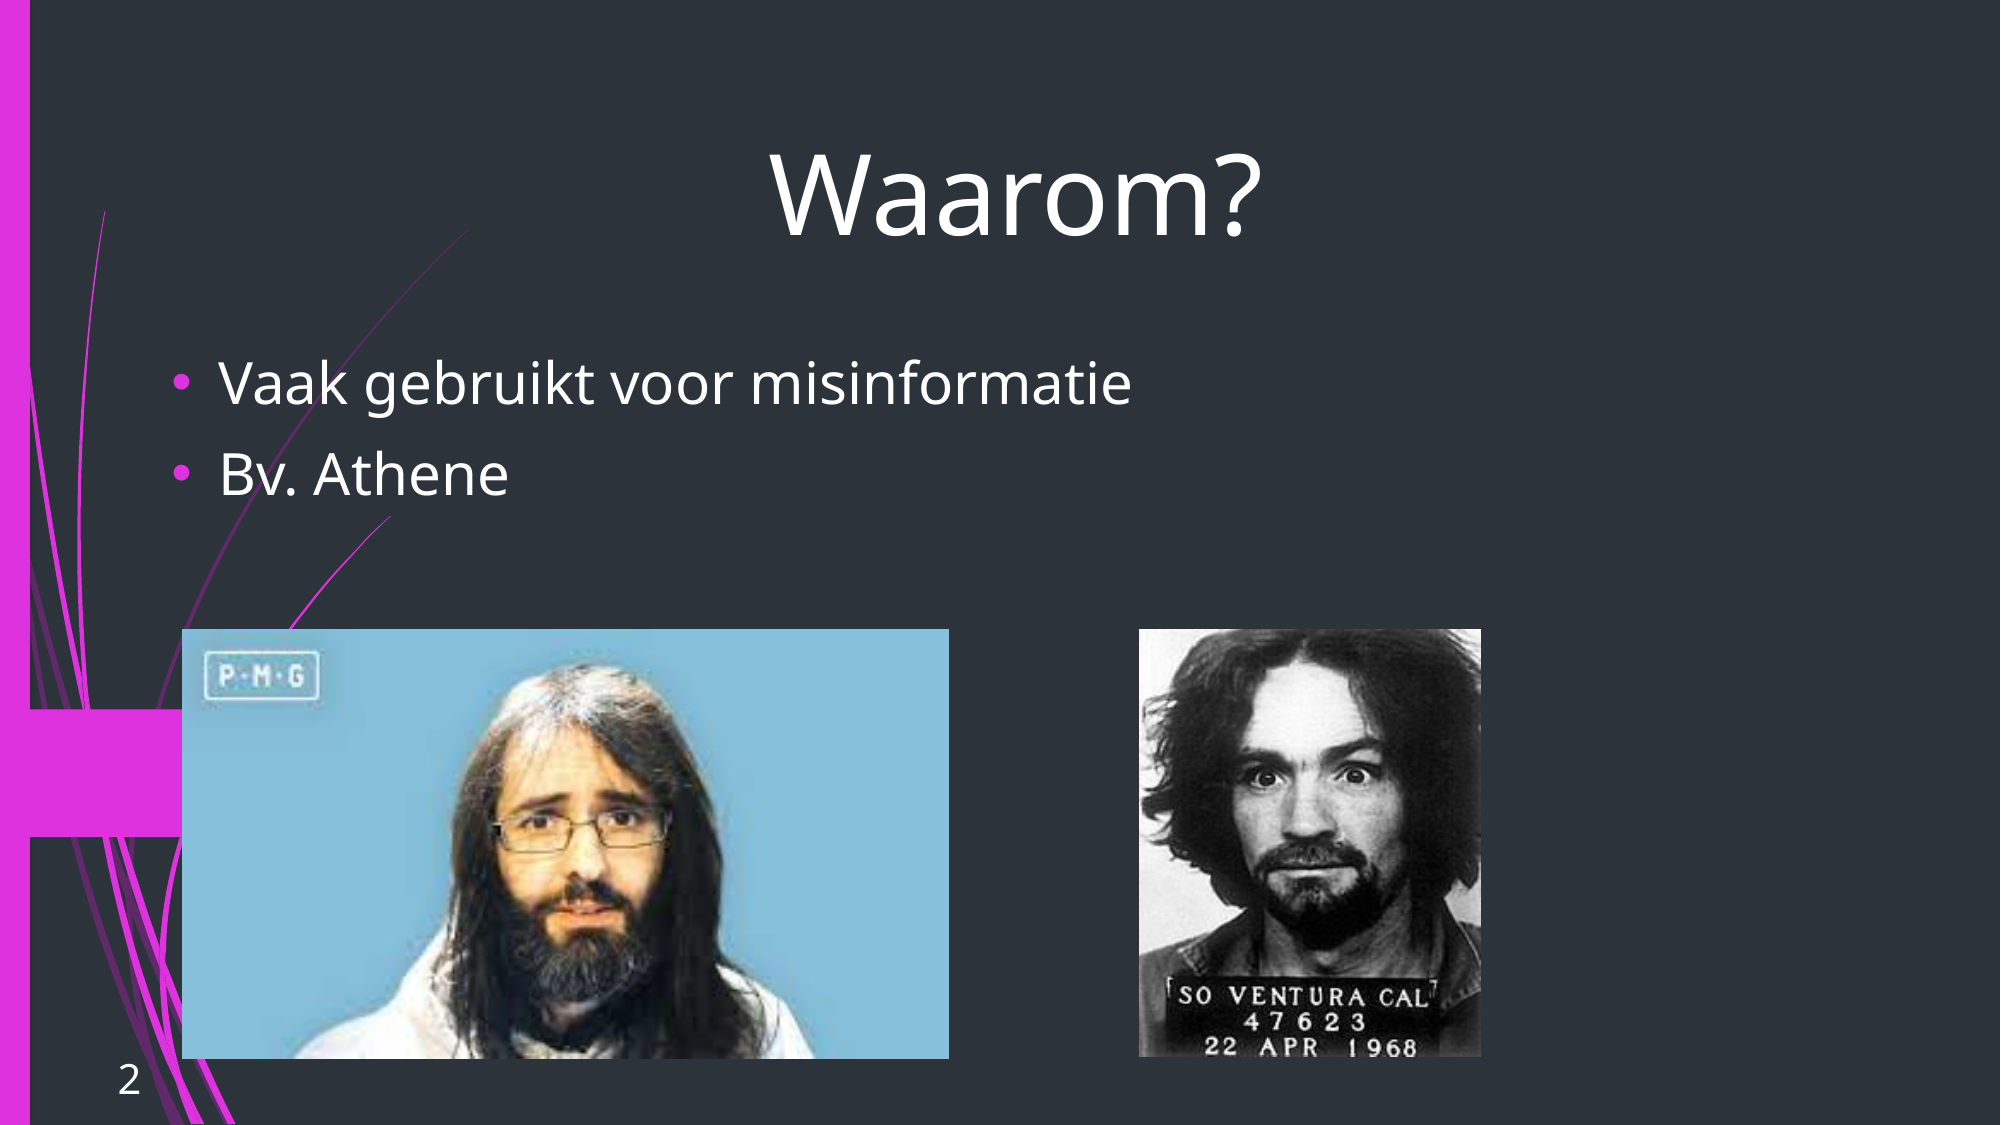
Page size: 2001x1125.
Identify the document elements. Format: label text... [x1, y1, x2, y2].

picture [1139, 629, 1481, 1057]
slide_number 2 [28, 1047, 157, 1108]
picture [181, 629, 949, 1060]
title Waarom? [90, 47, 1942, 266]
subtitle Vaak gebruikt voor misinformatie Bv. Athene [156, 339, 1619, 524]
